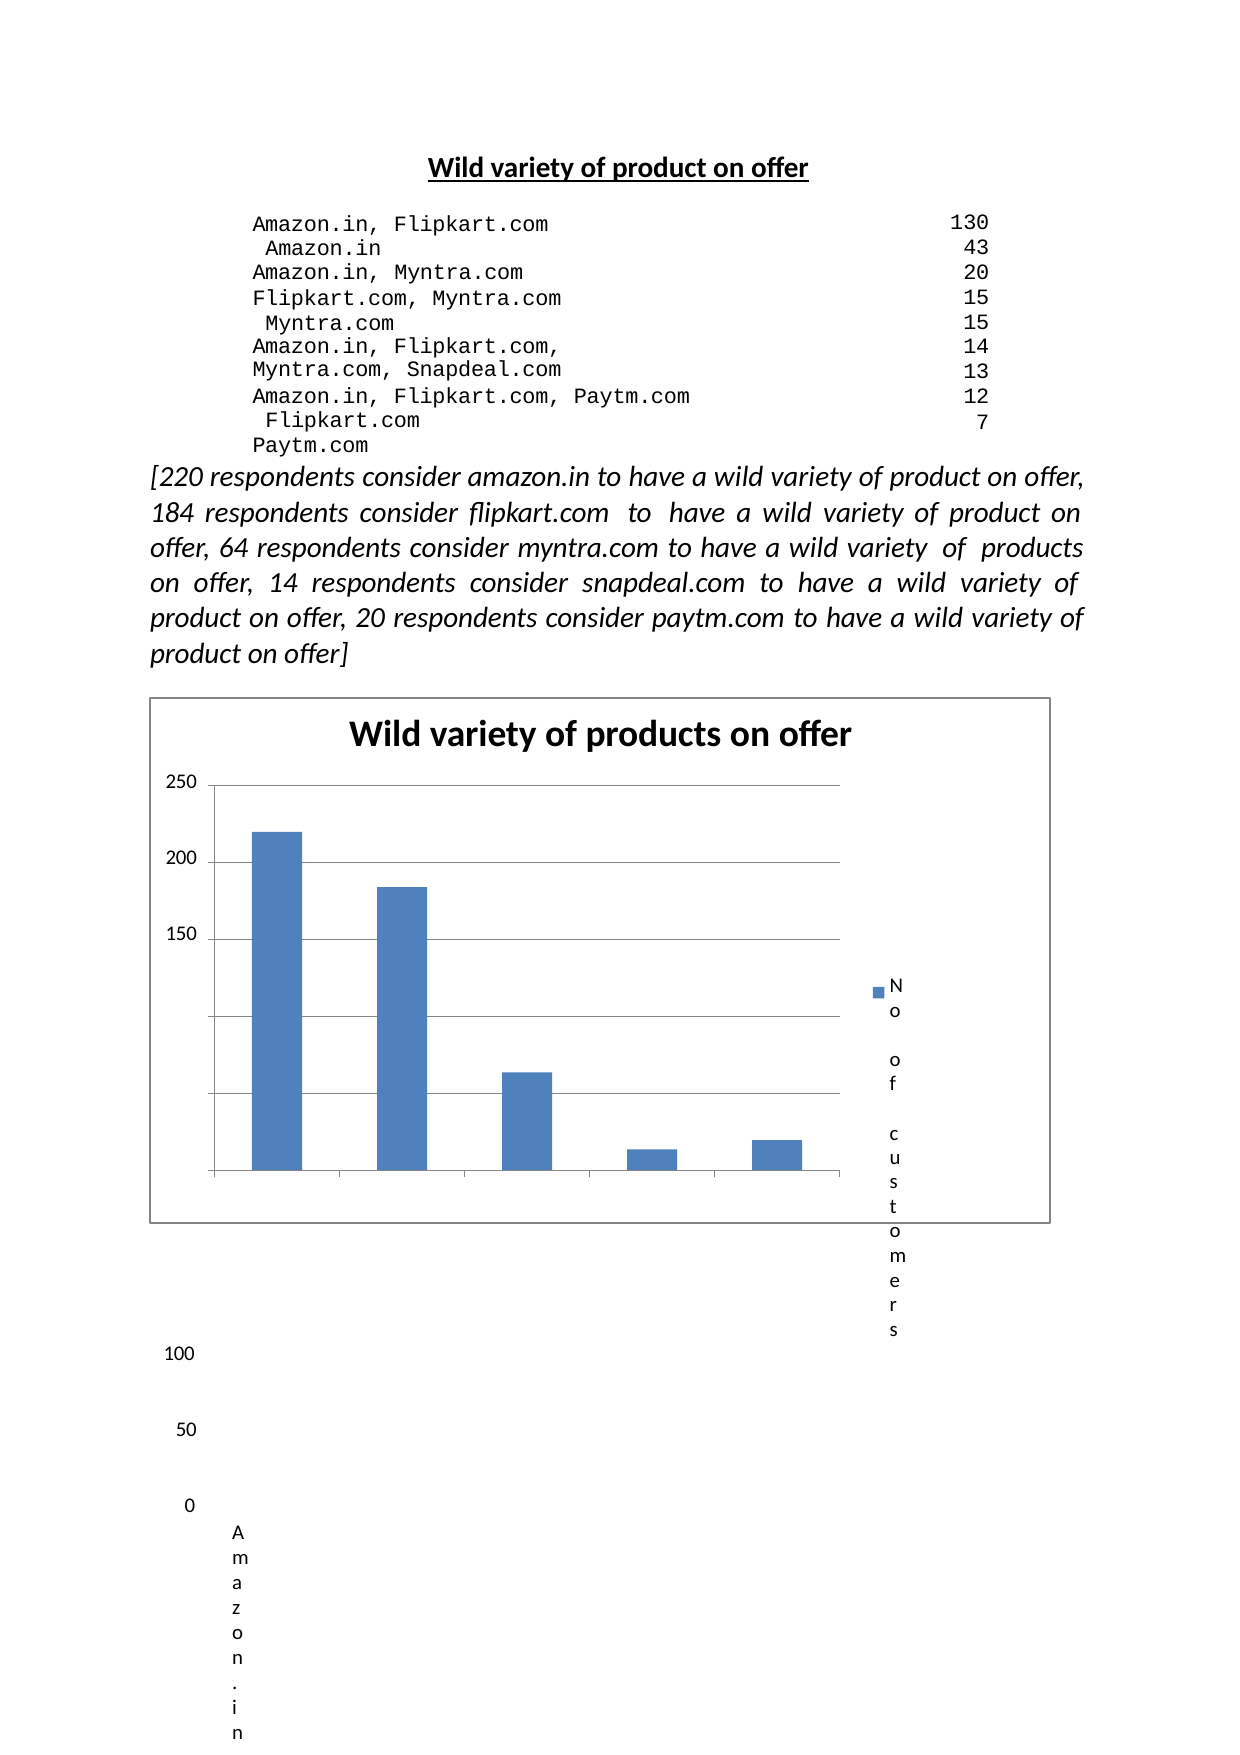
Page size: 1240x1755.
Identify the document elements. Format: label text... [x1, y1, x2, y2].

text_box Amazon.in, Flipkart.com Amazon.in Amazon.in, Myntra.com Flipkart.com, Myntra.com Myntra.com Amazon.in, Flipkart.com, Myntra.com, Snapdeal.com Amazon.in, Flipkart.com, Paytm.com Flipkart.com Paytm.com [250, 206, 899, 455]
text_box 130 43 20 15 15 14 13 12 7 [946, 206, 990, 434]
text_box [149, 697, 1050, 1223]
text_box [220 respondents consider amazon.in to have a wild variety of product on offer, 184 respondents consider flipkart.com to have a wild variety of product on offer, 64 respondents consider myntra.com to have a wild variety of products on offer, 14 respondents consider snapdeal.com to have a wild variety of product on offer, 20 respondents consider paytm.com to have a wild variety of product on offer] Wild variety of products on offer 250 200 150 No of customers 100 50 0 Amazon.in Flipkart.com Paytm.com Myntra.com Snapdeal.com [Amazon.in has a wild variety of products on offer as compared to myntra.com] [147, 455, 1093, 1755]
text_box Wild variety of product on offer [425, 146, 815, 184]
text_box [206, 784, 885, 1179]
